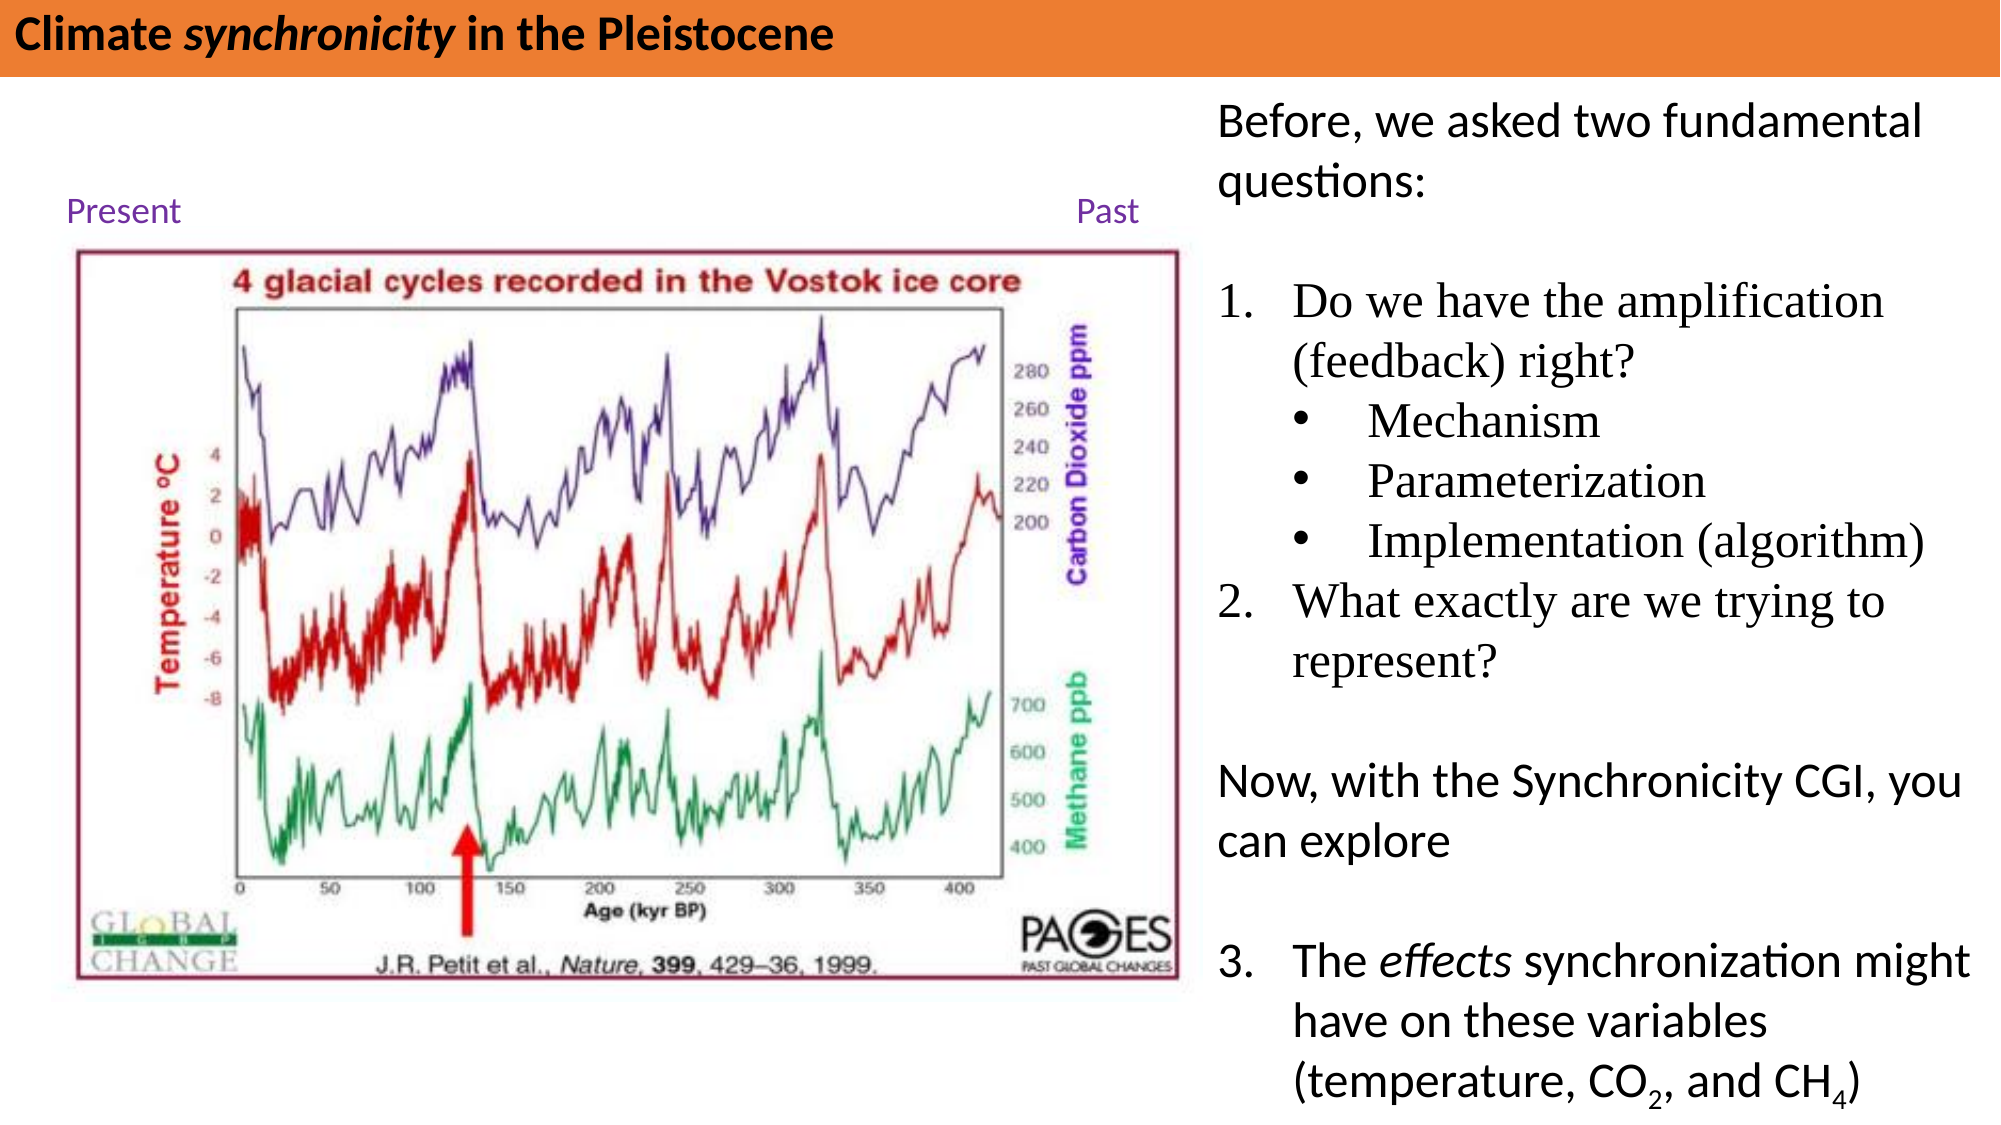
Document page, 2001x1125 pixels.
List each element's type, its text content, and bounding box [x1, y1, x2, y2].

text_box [51, 179, 1397, 1002]
text_box Before, we asked two fundamental questions: Do we have the amplification (feedback) right? Mechanism Parameterization Implementation (algorithm) What exactly are we trying to represent? Now, with the Synchronicity CGI, you can explore The effects synchronization might have on these variables (temperature, CO2, and CH4) [1202, 79, 2000, 1123]
text_box Climate synchronicity in the Pleistocene [0, 0, 2000, 77]
